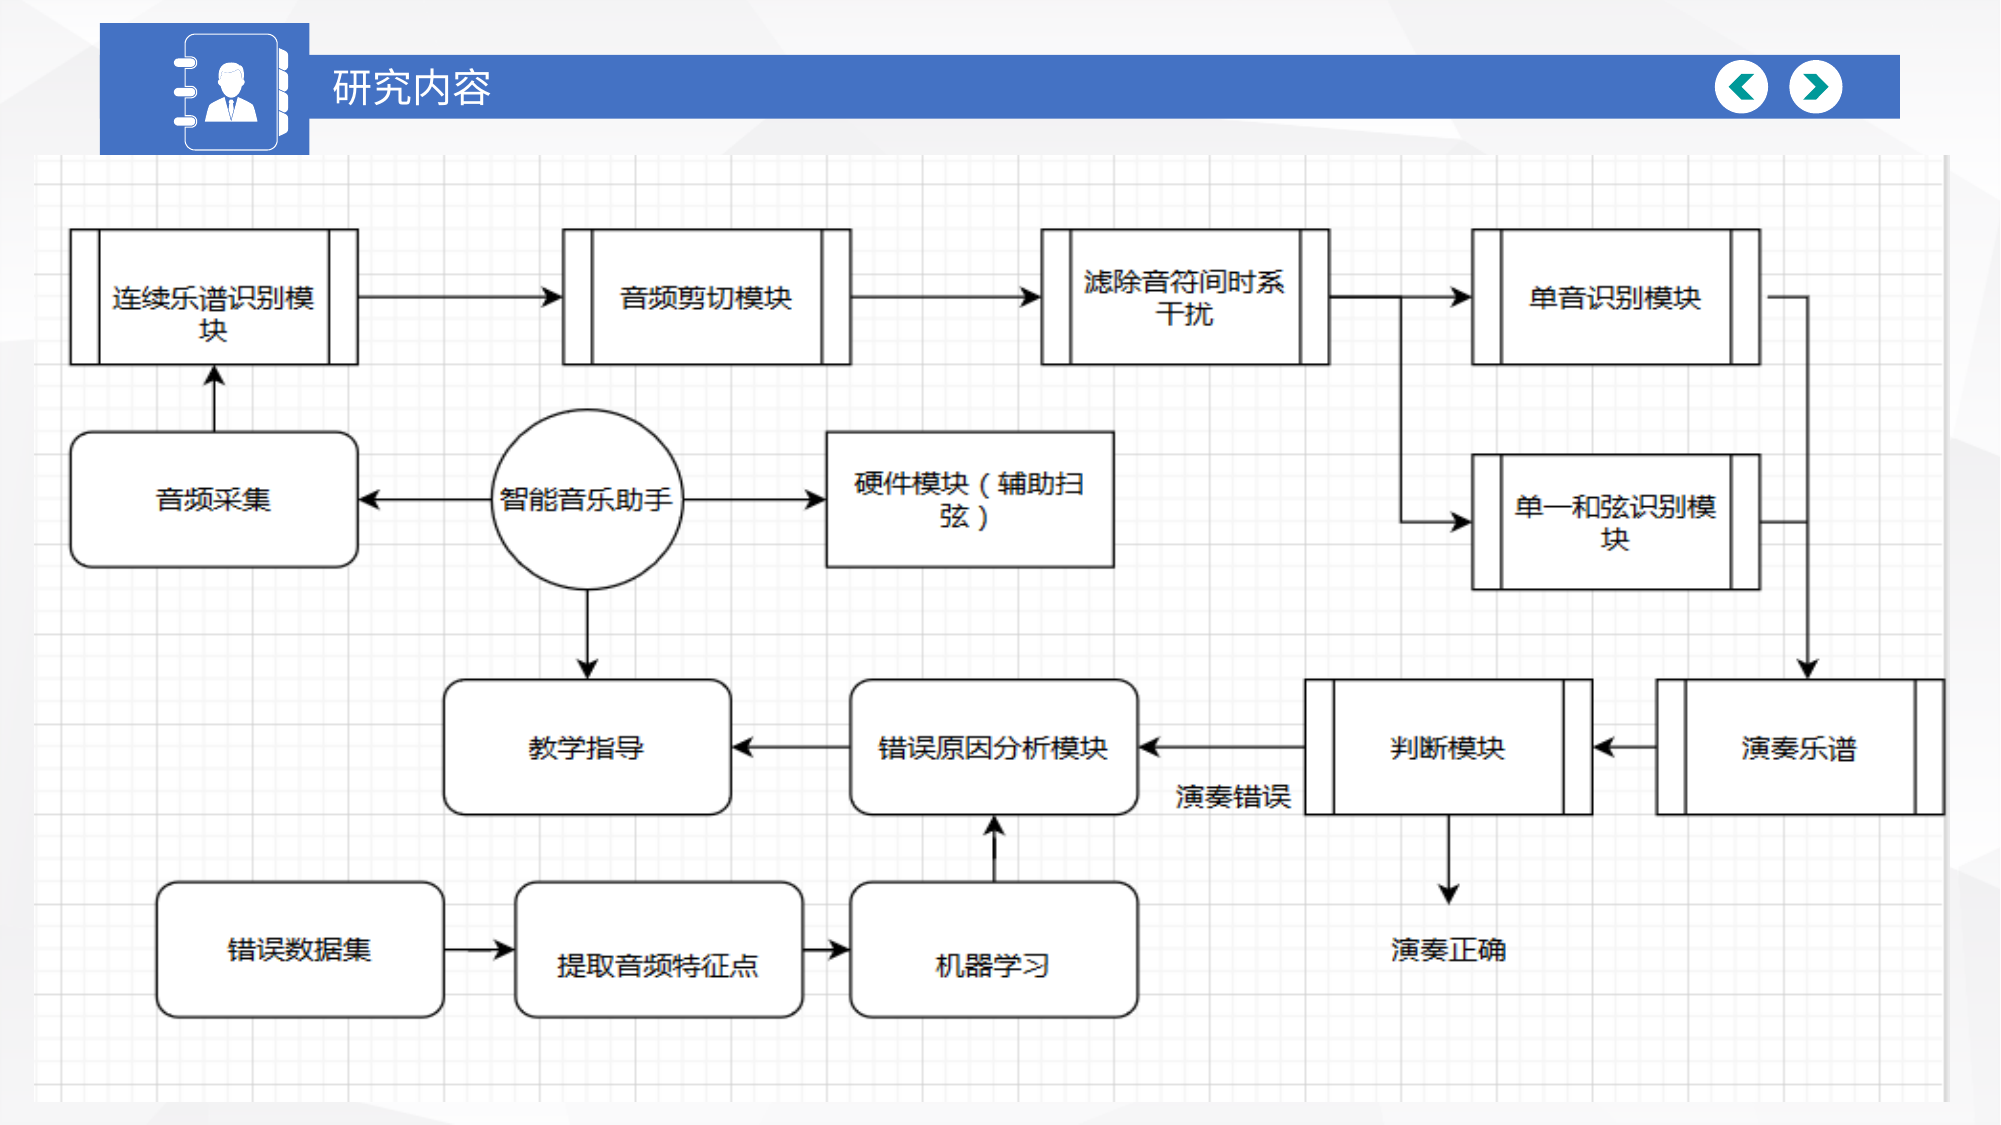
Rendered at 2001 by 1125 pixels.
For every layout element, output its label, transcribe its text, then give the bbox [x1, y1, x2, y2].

text_box [186, 54, 276, 119]
text_box [1365, 54, 1732, 119]
text_box [99, 54, 184, 119]
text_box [1714, 60, 1769, 114]
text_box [1789, 60, 1843, 114]
text_box [1732, 54, 1900, 119]
text_box [99, 23, 310, 54]
picture [0, 0, 2001, 1125]
text_box [99, 119, 310, 155]
text_box [1283, 54, 1365, 119]
text_box [173, 33, 289, 151]
text_box 研究内容 [317, 54, 508, 118]
text_box [286, 54, 1283, 119]
text_box [854, 56, 1115, 121]
